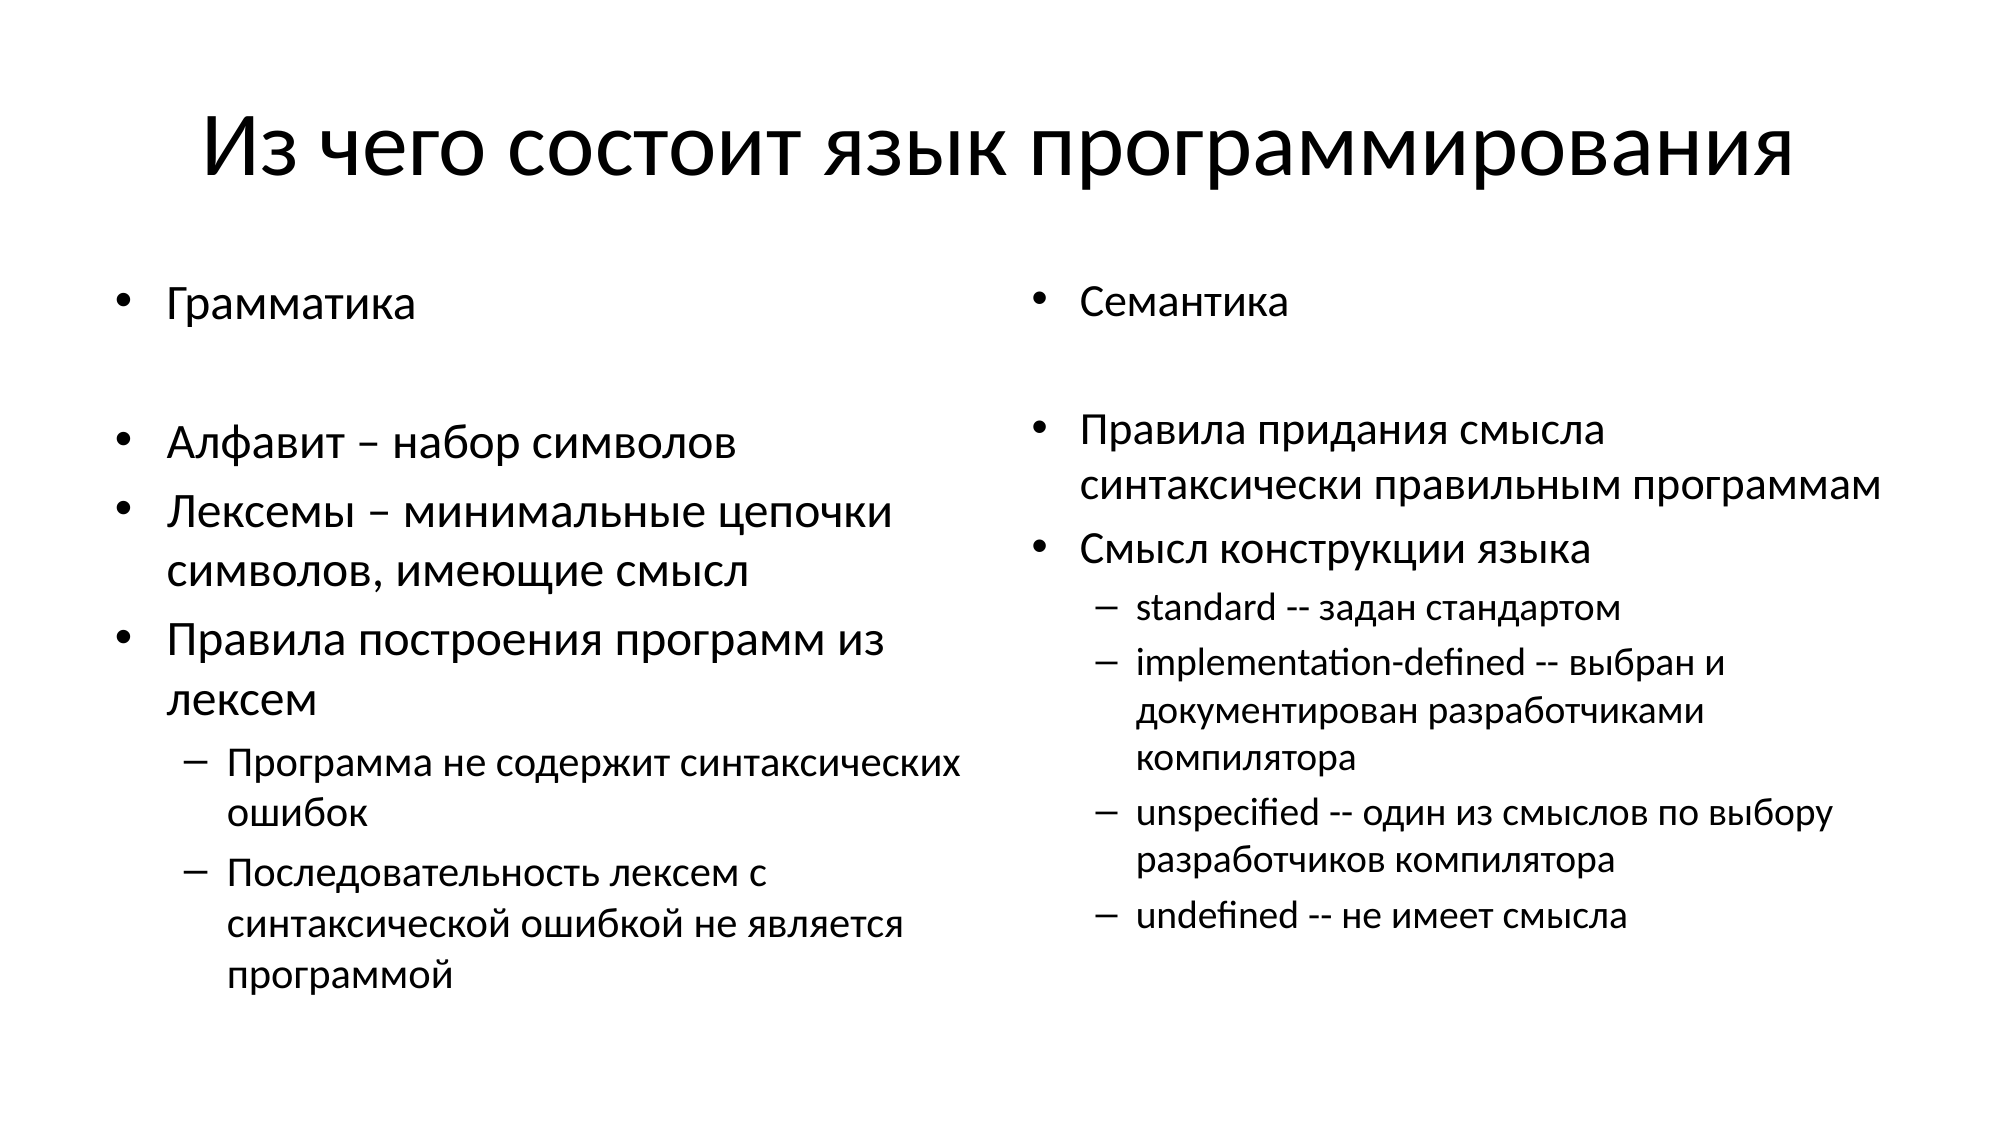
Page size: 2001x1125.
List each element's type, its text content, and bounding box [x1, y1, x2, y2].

title Из чего состоит язык программирования [99, 45, 1900, 233]
list Семантика Правила придания смысла синтаксически правильным программам Смысл конструкции языка standard -- задан стандартом implementation-defined -- выбран и документирован разработчиками компилятора unspecified -- один из смыслов по выбору разработчиков компилятора undefined -- не имеет смысла [1016, 262, 1900, 1005]
list Грамматика Алфавит – набор символов Лексемы – минимальные цепочки символов, имеющие смысл Правила построения программ из лексем Программа не содержит синтаксических ошибок Последовательность лексем с синтаксической ошибкой не является программой [99, 262, 984, 1005]
